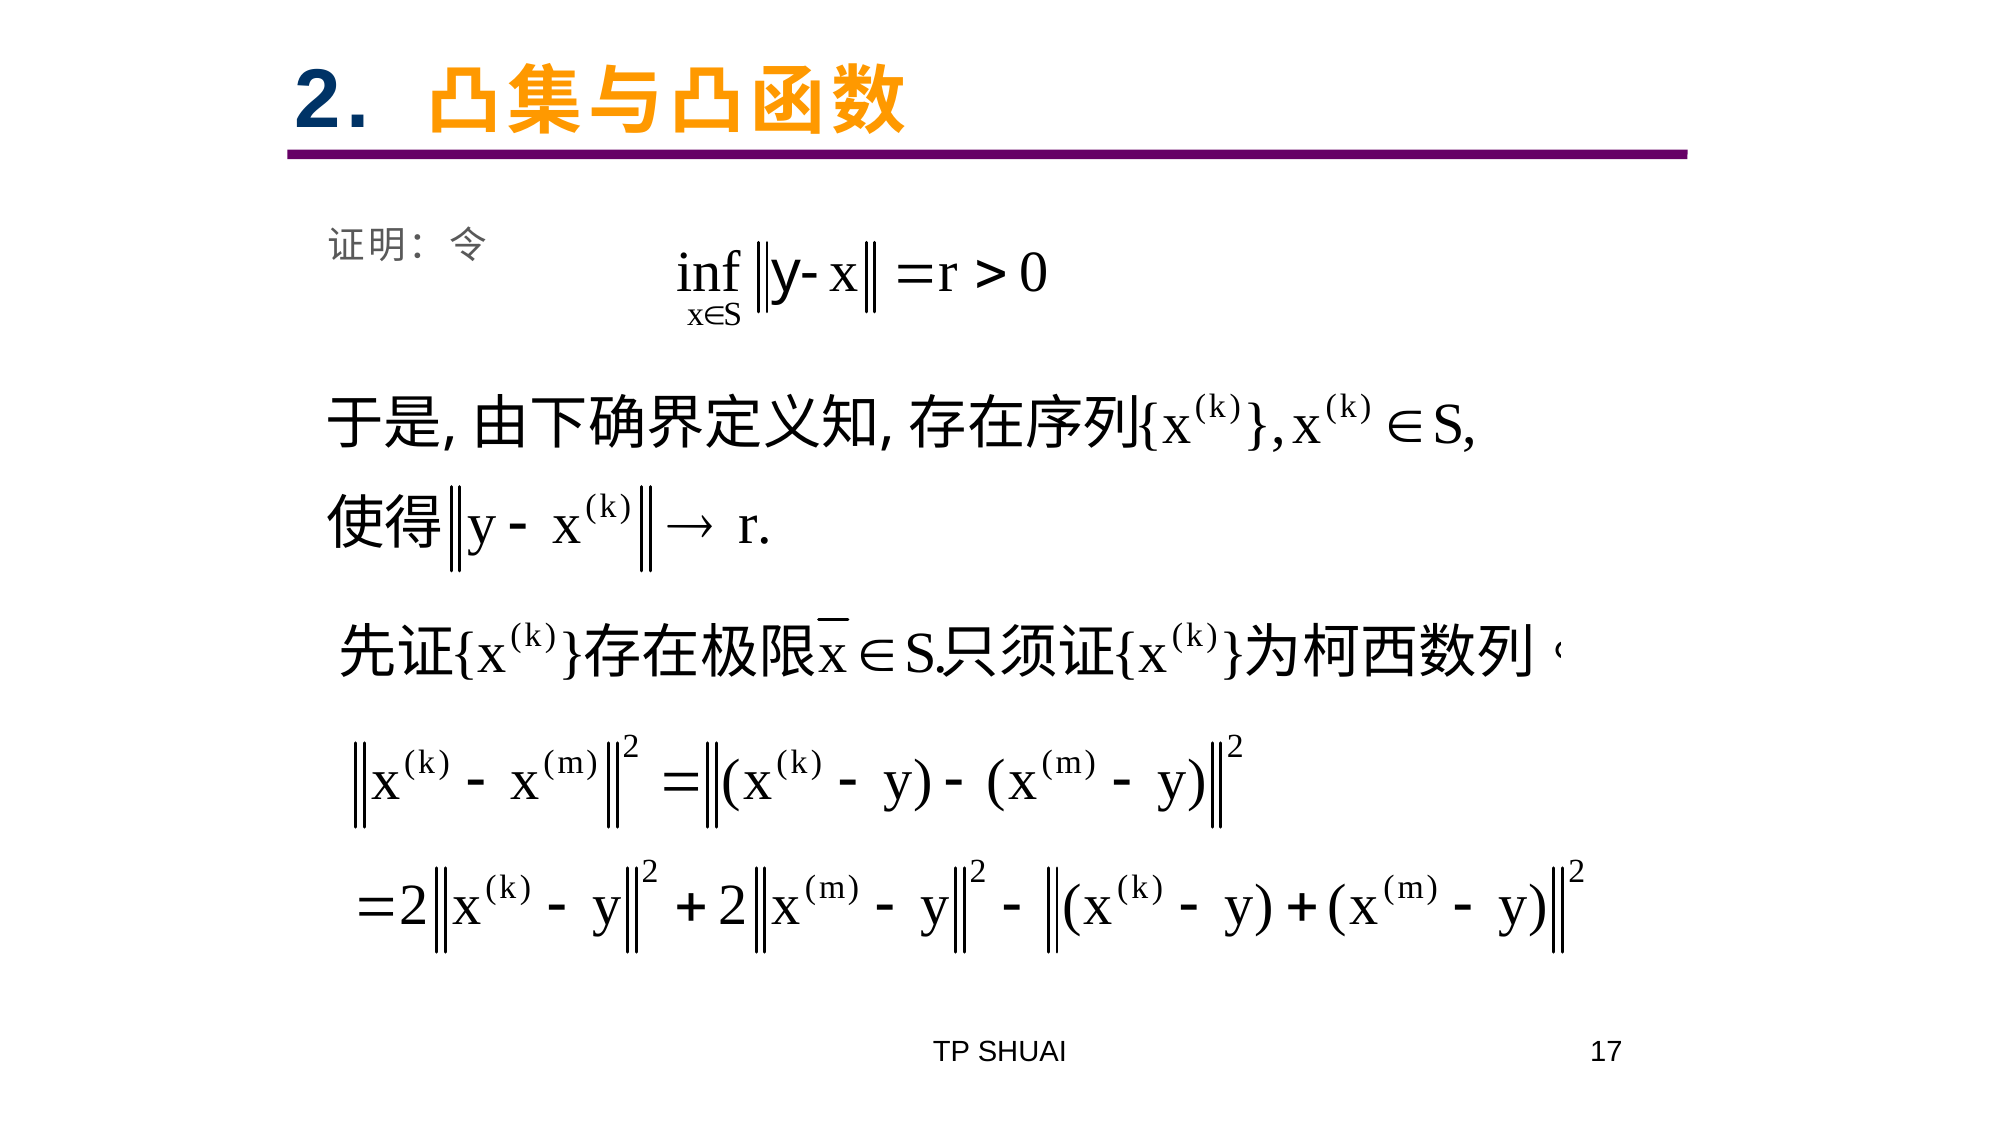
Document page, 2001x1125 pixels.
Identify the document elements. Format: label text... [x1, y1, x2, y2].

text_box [674, 237, 1053, 332]
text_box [349, 724, 1588, 959]
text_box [337, 612, 1561, 692]
text_box TP SHUAI [762, 1024, 1238, 1100]
text_box 17 [1324, 1024, 1638, 1100]
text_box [324, 387, 1480, 575]
title 2. 凸集与凸函数 [279, 0, 1555, 188]
list 证明：令 [312, 200, 638, 300]
